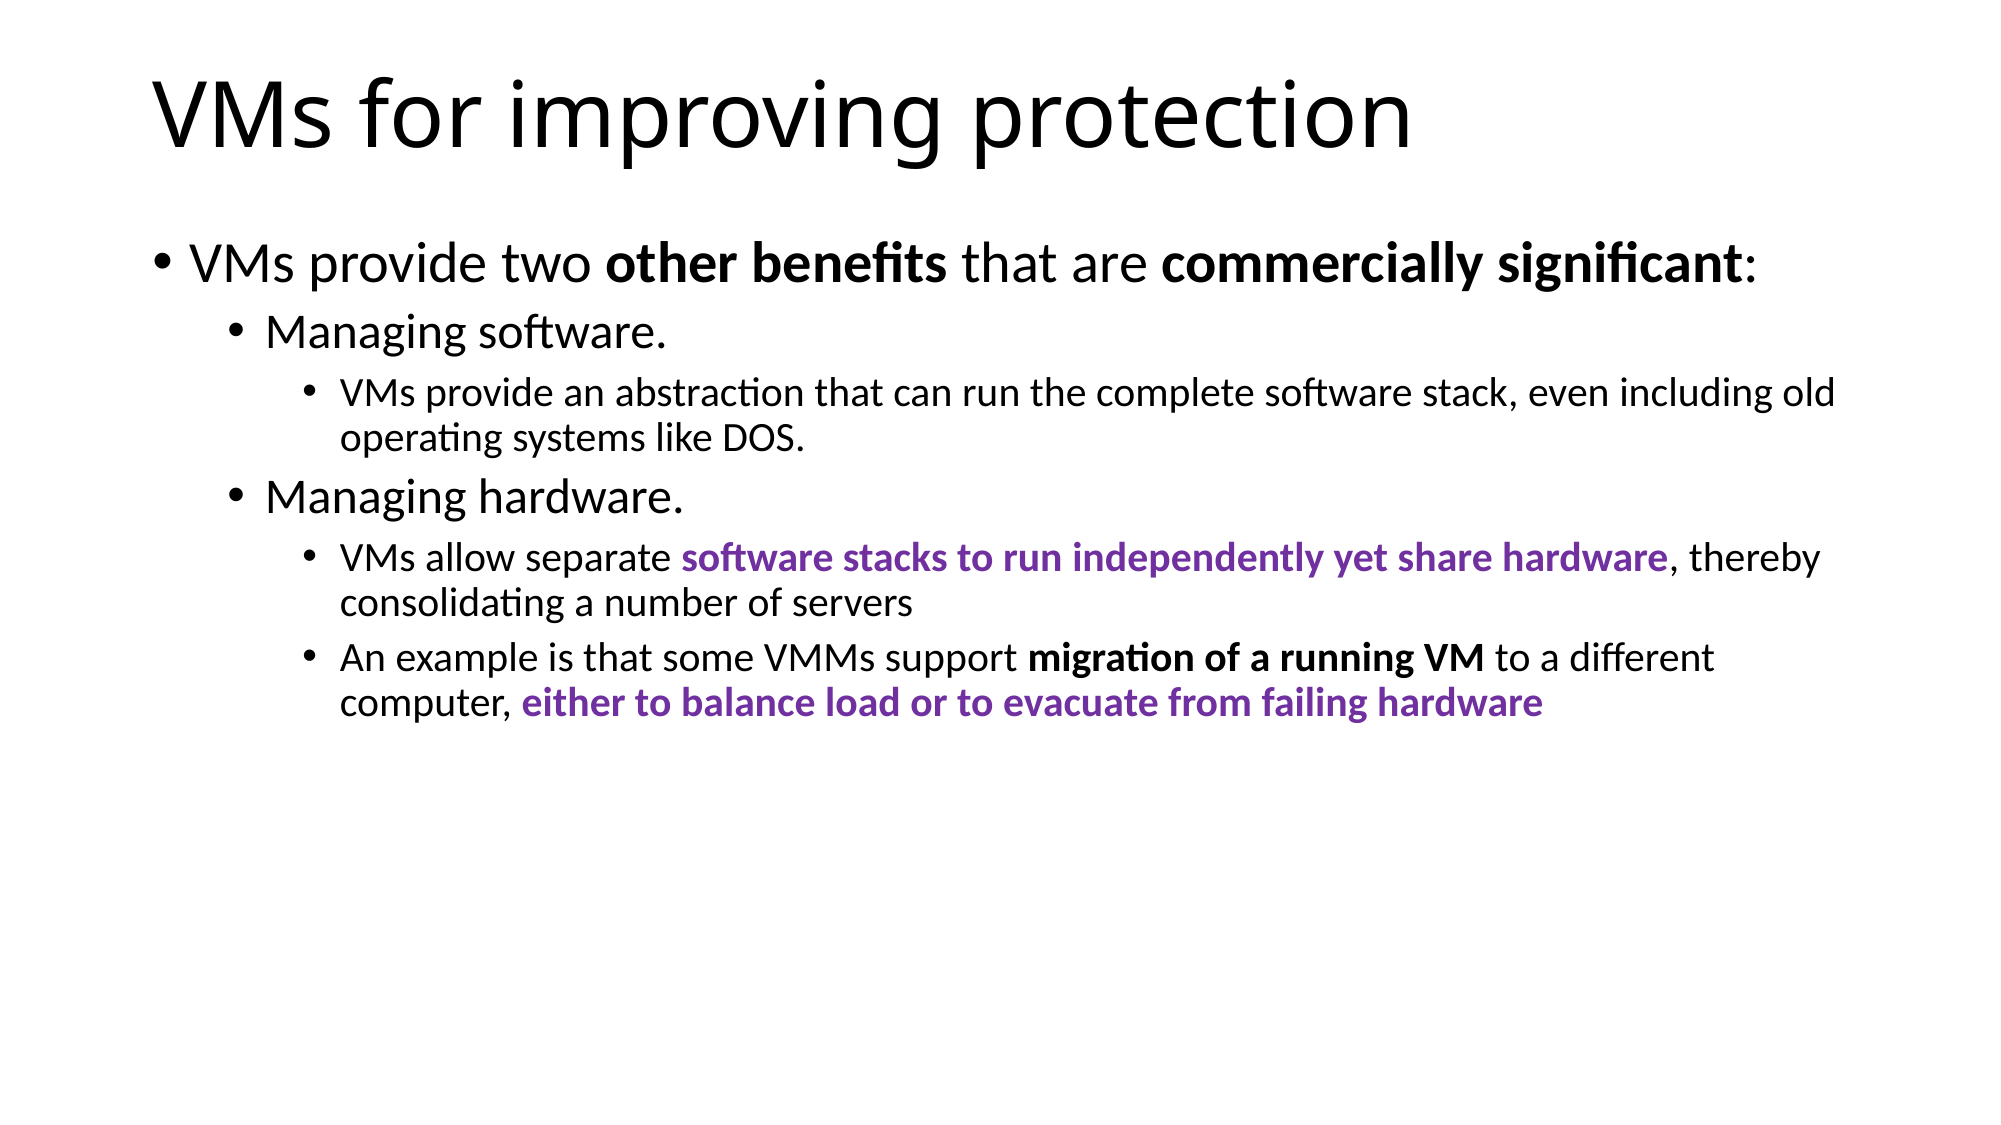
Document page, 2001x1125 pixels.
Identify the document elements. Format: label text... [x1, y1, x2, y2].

title VMs for improving protection [137, 59, 1863, 175]
list VMs provide two other benefits that are commercially significant: Managing software. VMs provide an abstraction that can run the complete software stack, even including old operating systems like DOS. Managing hardware. VMs allow separate software stacks to run independently yet share hardware, thereby consolidating a number of servers An example is that some VMMs support migration of a running VM to a different computer, either to balance load or to evacuate from failing hardware [137, 224, 1863, 1014]
